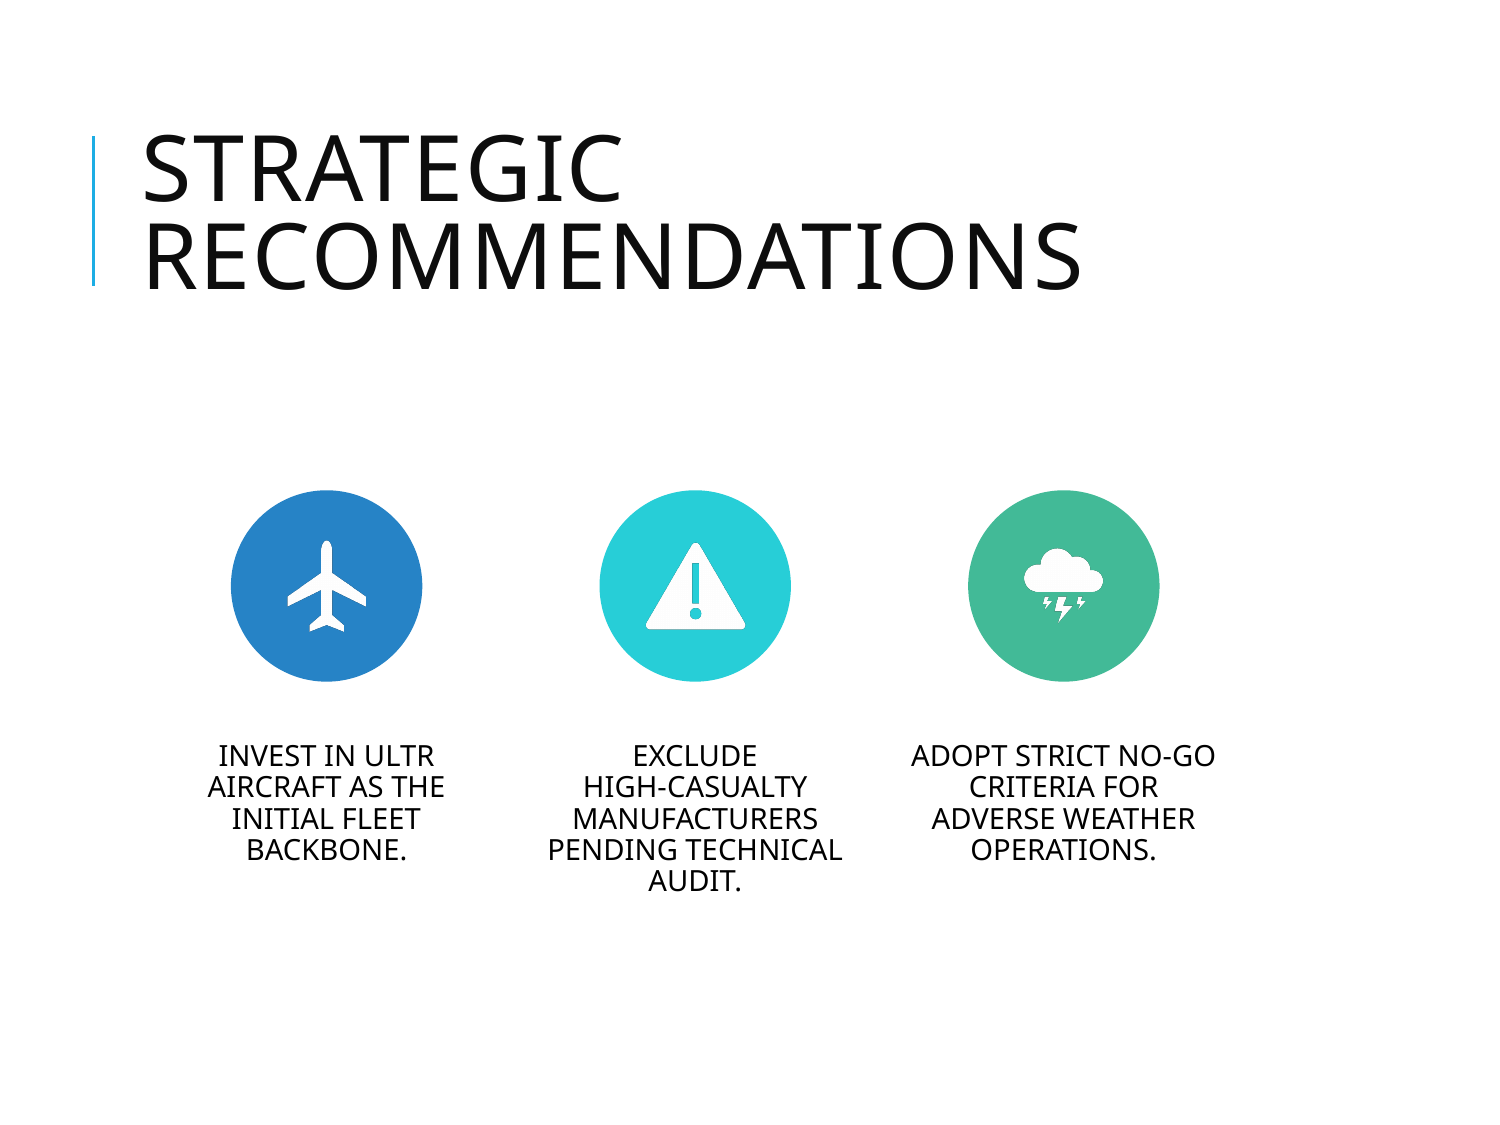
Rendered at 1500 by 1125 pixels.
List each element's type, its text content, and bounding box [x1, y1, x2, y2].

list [154, 329, 1236, 1020]
title Strategic Recommendations [126, 96, 1322, 342]
